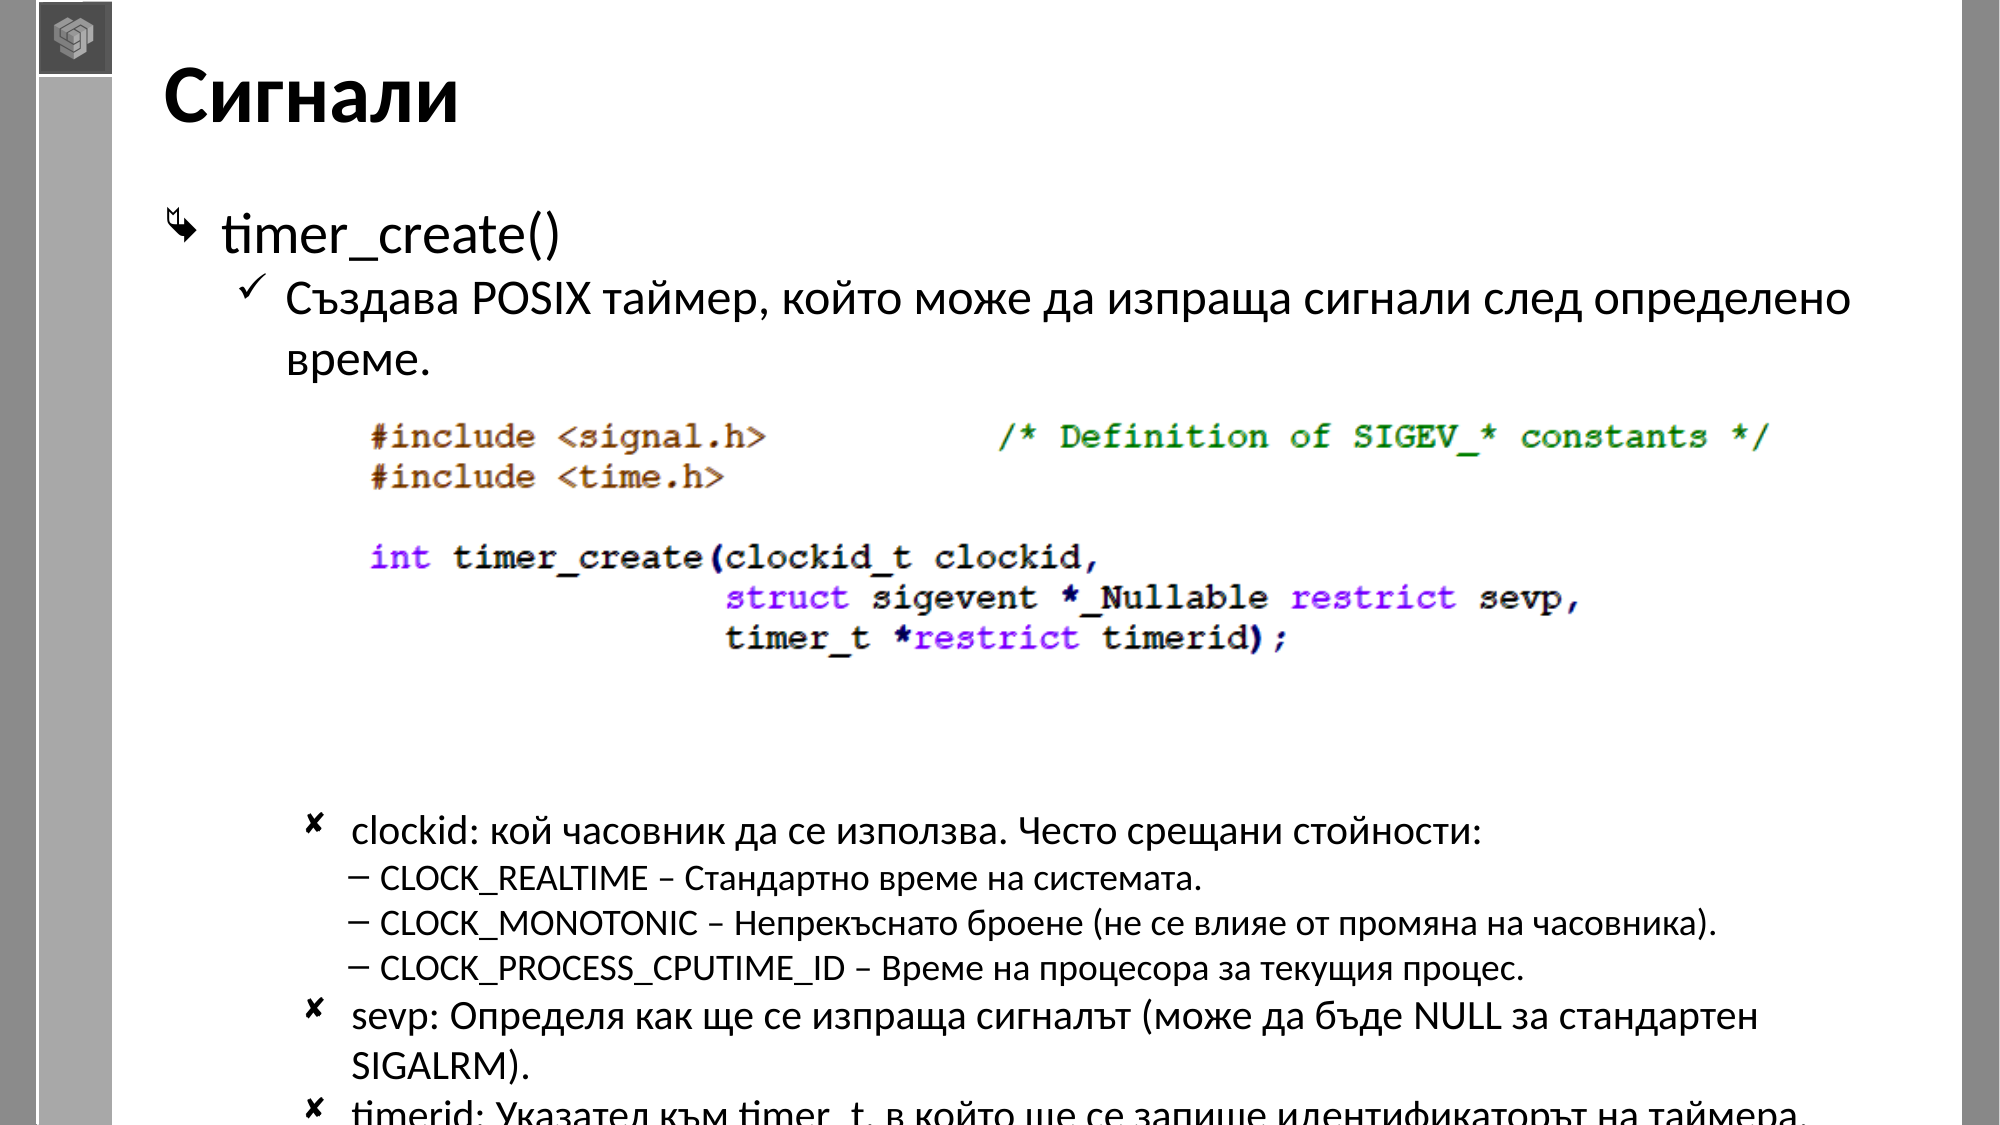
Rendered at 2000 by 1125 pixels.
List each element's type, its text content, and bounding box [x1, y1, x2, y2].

picture [337, 399, 1832, 700]
picture [41, 5, 105, 71]
list timer_create() Създава POSIX таймер, който може да изпраща сигнали след определено време. clockid: кой часовник да се използва. Често срещани стойности: CLOCK_REALTIME – Стандартно време на системата. CLOCK_MONOTONIC – Непрекъснато броене (не се влияе от промяна на часовника). CLOCK_PROCESS_CPUTIME_ID – Време на процесора за текущия процес. sevp: Определя как ще се изпраща сигналът (може да бъде NULL за стандартен SIGALRM). timerid: Указател към timer_t, в който ще се запише идентификаторът на таймера. [149, 187, 1938, 1125]
title Сигнали [149, 29, 1938, 149]
